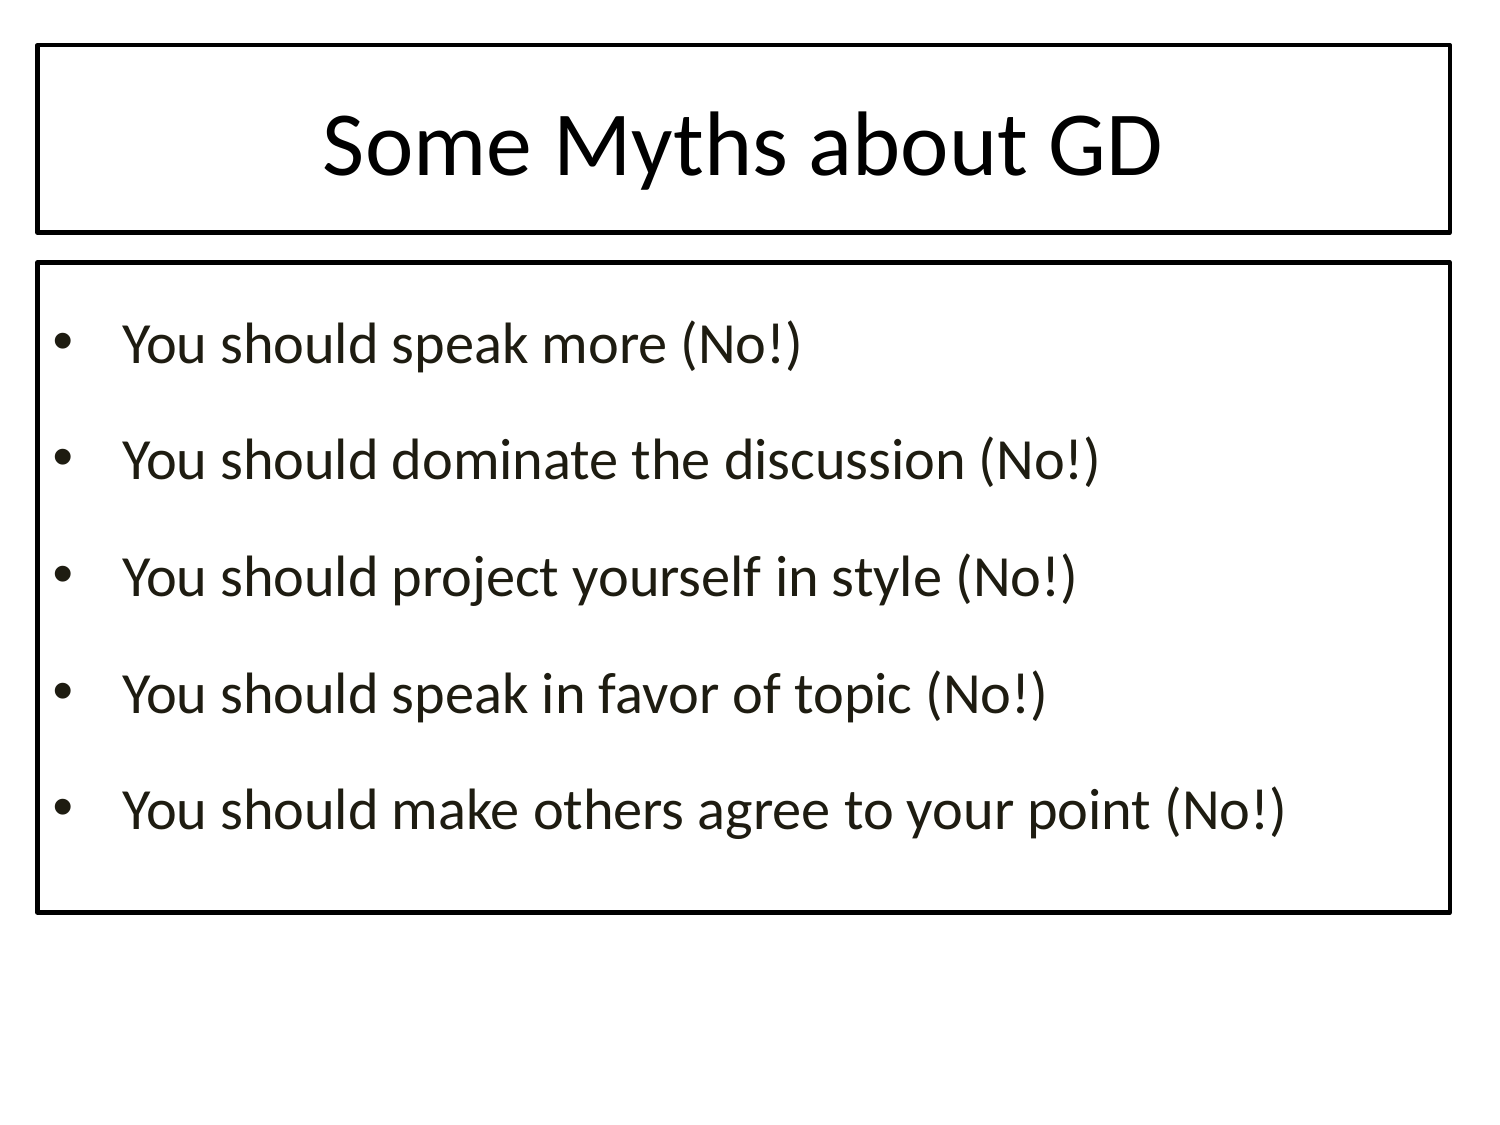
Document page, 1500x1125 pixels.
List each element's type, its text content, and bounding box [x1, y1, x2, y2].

list You should speak more (No!) You should dominate the discussion (No!) You should project yourself in style (No!) You should speak in favor of topic (No!) You should make others agree to your point (No!) [35, 260, 1452, 915]
title Some Myths about GD [35, 43, 1452, 235]
